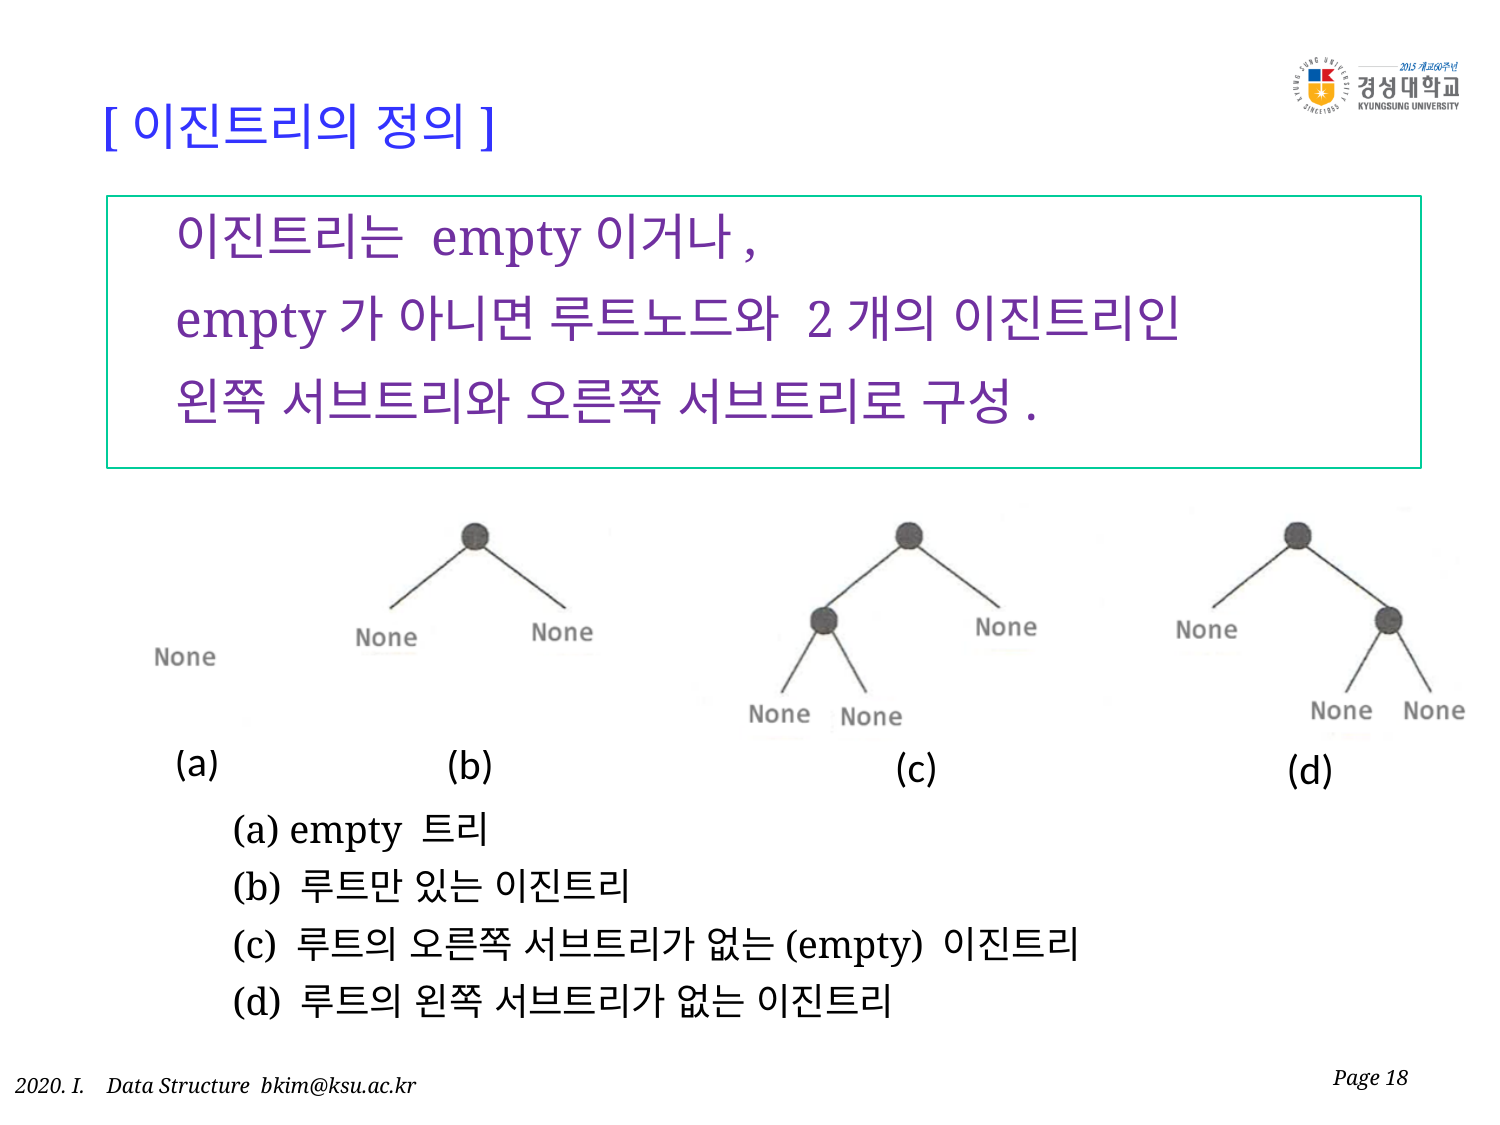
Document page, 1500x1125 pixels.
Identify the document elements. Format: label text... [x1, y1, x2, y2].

text_box (a) [159, 758, 236, 793]
picture [1293, 57, 1459, 114]
picture [141, 503, 1478, 750]
text_box (b) [431, 758, 509, 795]
text_box (c) [880, 758, 954, 798]
slide_number Page 18 [1149, 1024, 1424, 1101]
list [이진트리의 정의] 이진트리는 empty이거나, empty가 아니면 루트노드와 2개의 이진트리인 왼쪽 서브트리와 오른쪽 서브트리로 구성. (a) empty 트리 (b) 루트만 있는 이진트리 (c) 루트의 오른쪽 서브트리가 없는(empty) 이진트리 (d) 루트의 왼쪽 서브트리가 없는 이진트리 [86, 88, 1437, 1032]
text_box [105, 194, 1423, 470]
text_box (d) [1271, 758, 1350, 800]
